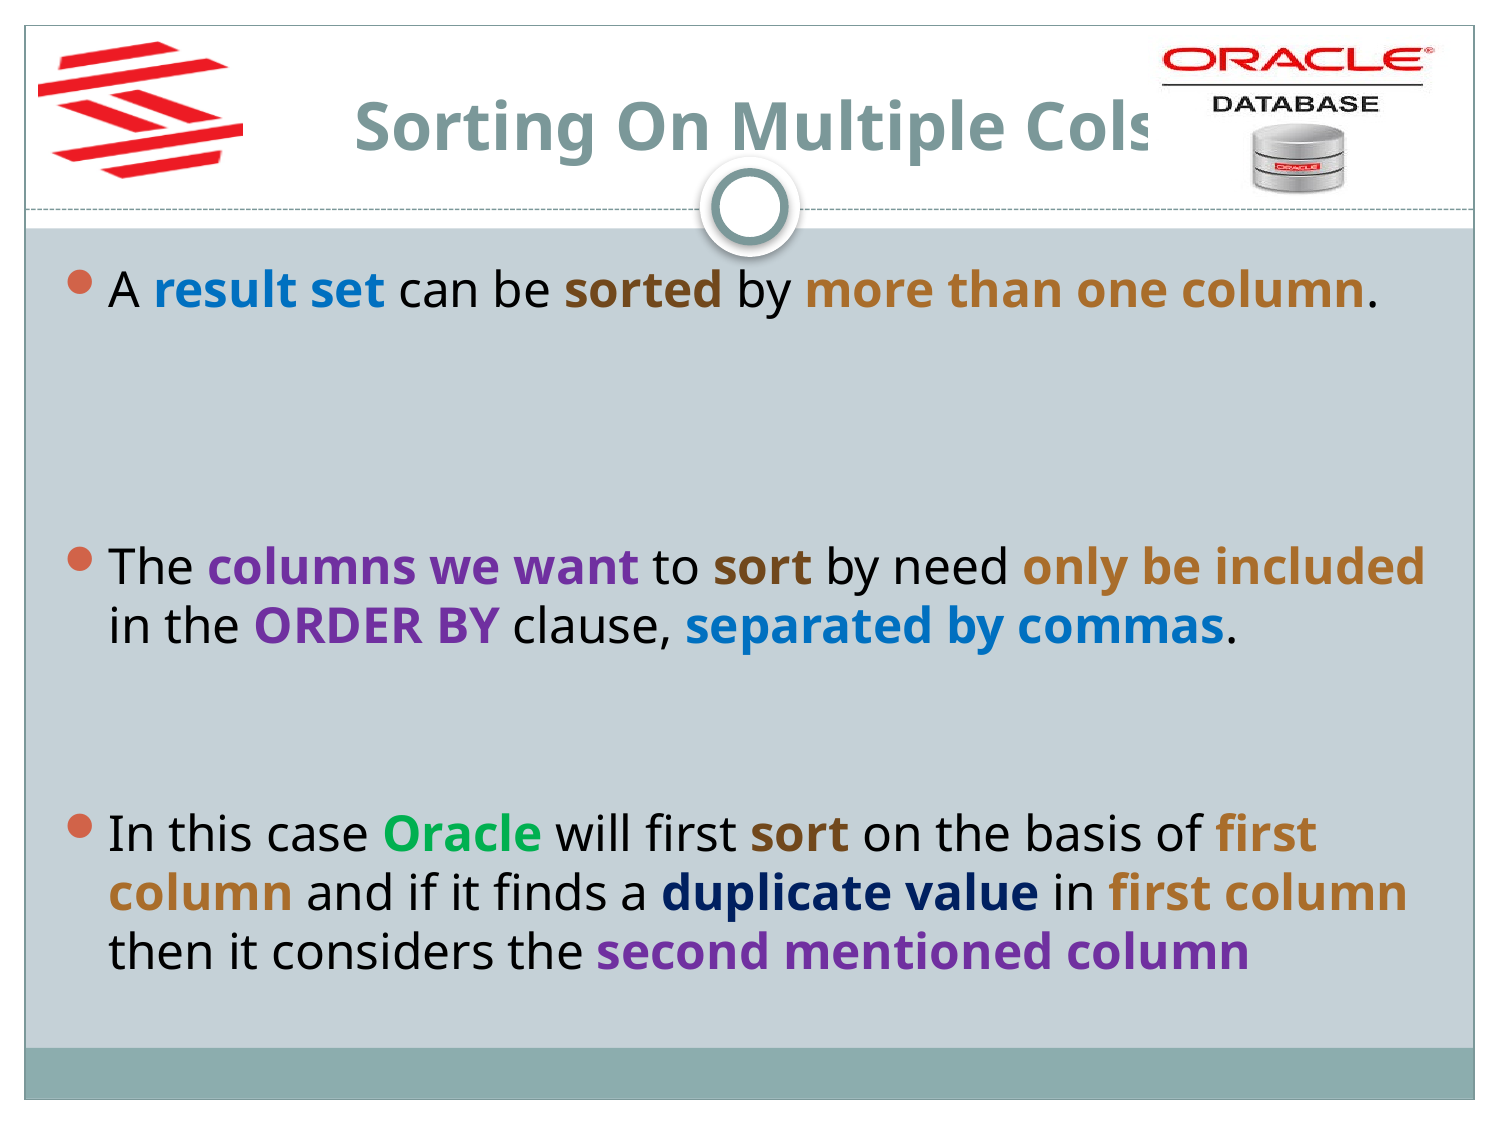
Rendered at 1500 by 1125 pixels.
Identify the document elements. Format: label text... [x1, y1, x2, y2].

picture [37, 40, 243, 185]
picture [1148, 34, 1453, 200]
list A result set can be sorted by more than one column. The columns we want to sort by need only be included in the ORDER BY clause, separated by commas. In this case Oracle will first sort on the basis of first column and if it finds a duplicate value in first column then it considers the second mentioned column [49, 250, 1445, 1047]
title Sorting On Multiple Cols [248, 46, 1141, 172]
